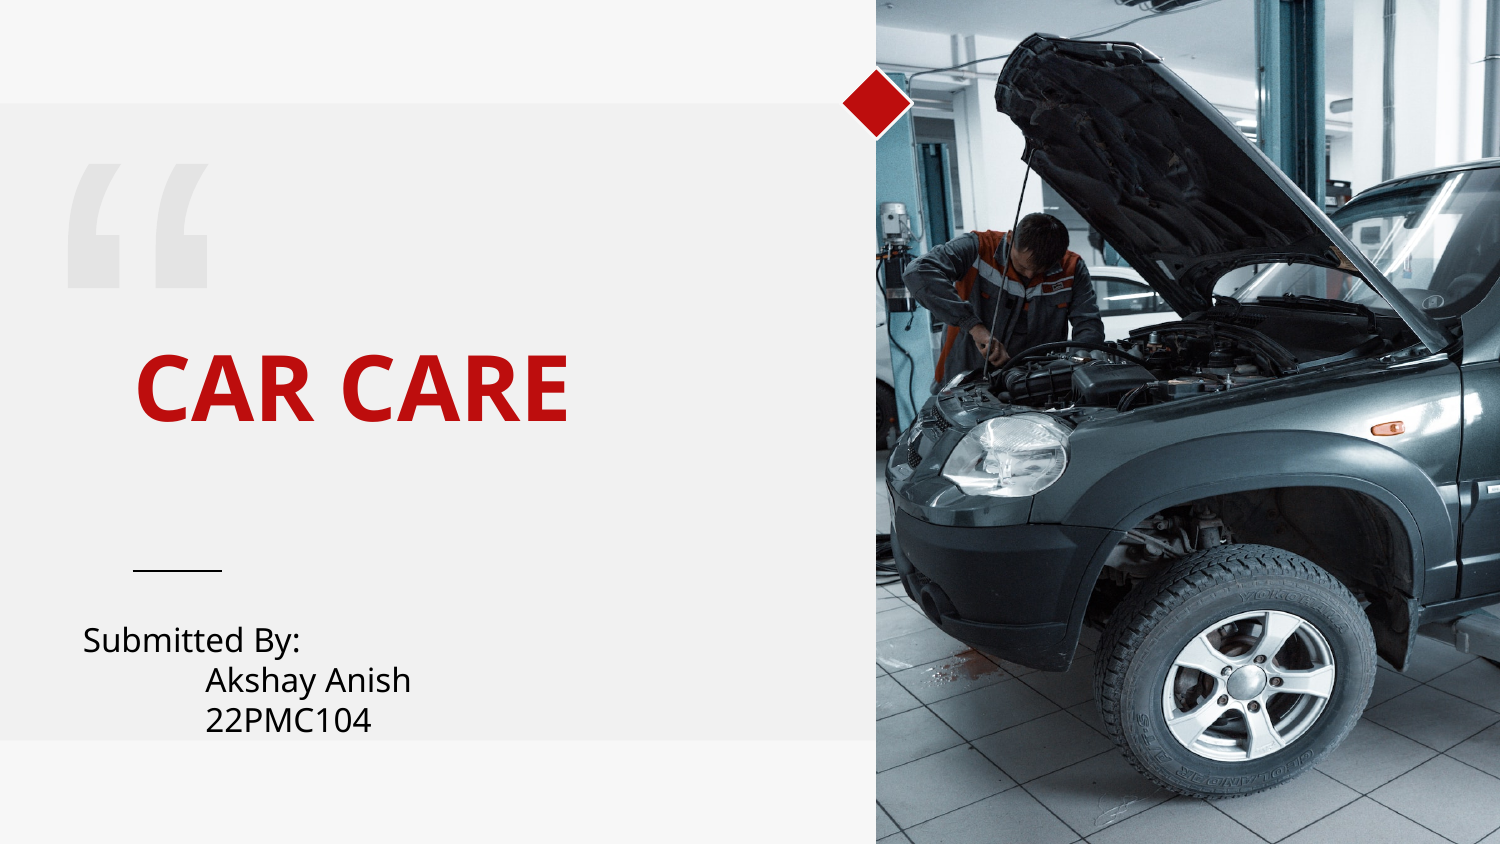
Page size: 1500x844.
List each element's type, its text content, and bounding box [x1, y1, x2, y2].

picture [876, 0, 1500, 844]
title CAR CARE [118, 228, 827, 541]
subtitle Submitted By: Akshay Anish 22PMC104 [67, 604, 777, 756]
text_box [840, 72, 871, 135]
